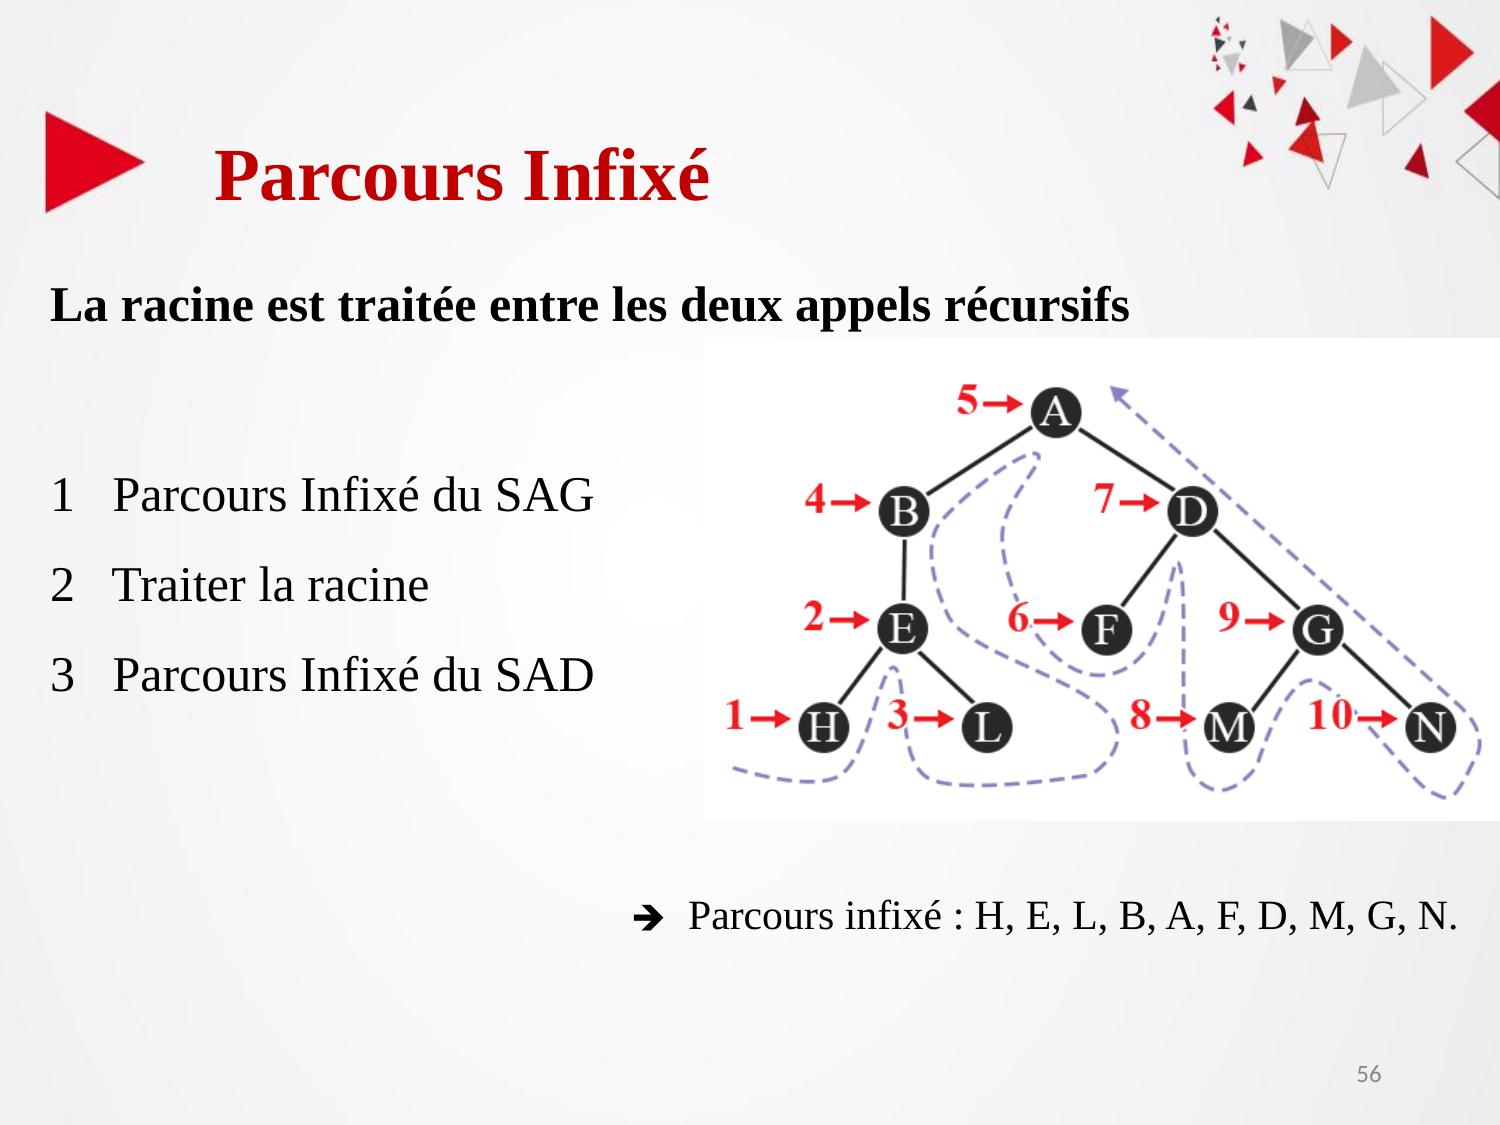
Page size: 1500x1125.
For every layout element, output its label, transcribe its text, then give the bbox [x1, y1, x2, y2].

picture [702, 338, 1500, 821]
text_box Parcours Infixé [199, 117, 731, 234]
picture [0, 0, 1500, 1125]
text_box Parcours infixé : H, E, L, B, A, F, D, M, G, N. [616, 855, 1500, 947]
text_box La racine est traitée entre les deux appels récursifs 1 Parcours Infixé du SAG 2 Traiter la racine 3 Parcours Infixé du SAD [35, 234, 1500, 949]
slide_number 56 [1059, 1042, 1397, 1103]
